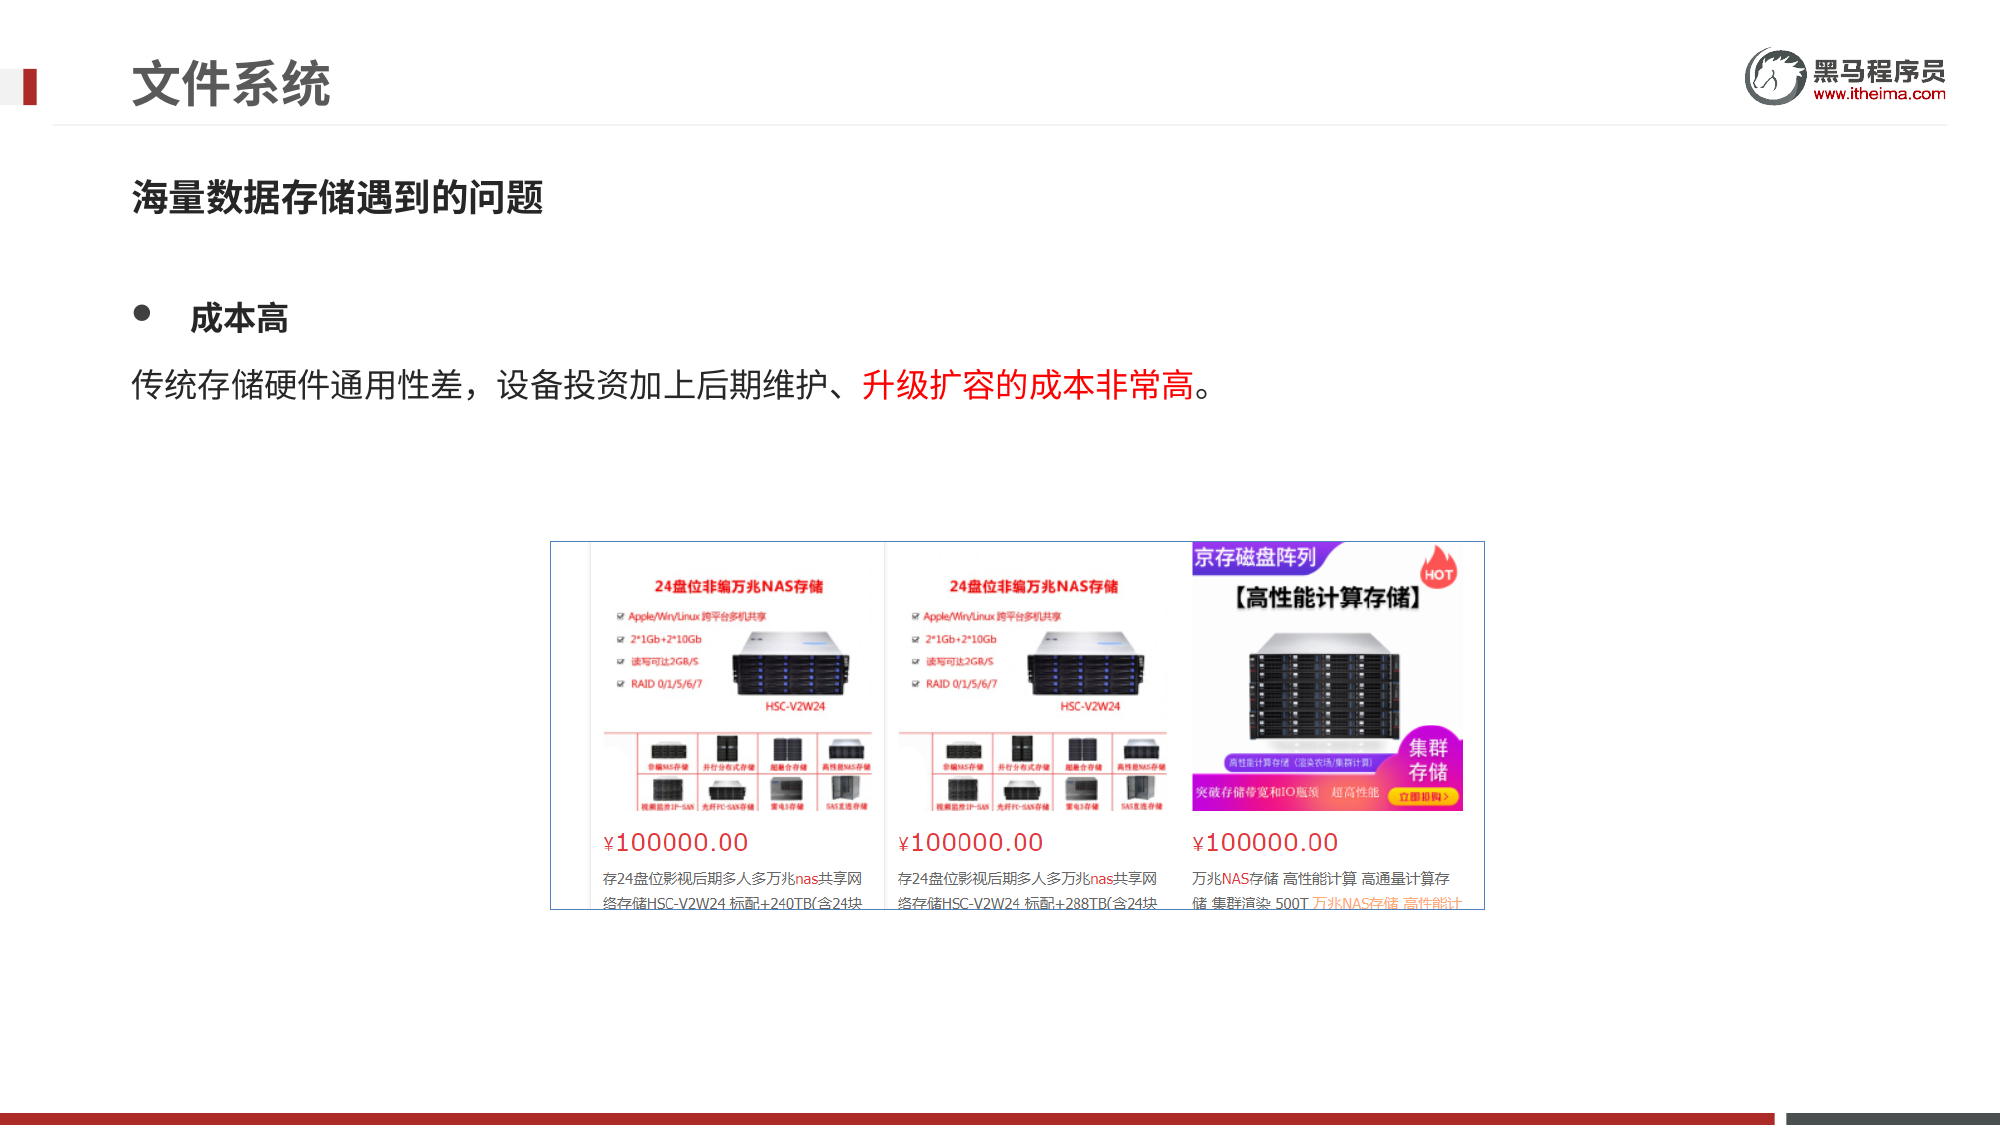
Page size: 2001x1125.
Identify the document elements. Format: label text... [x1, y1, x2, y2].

title 文件系统 [116, 40, 1556, 125]
picture [1744, 46, 1946, 106]
list 海量数据存储遇到的问题 [116, 154, 1880, 239]
list 成本高 传统存储硬件通用性差，设备投资加上后期维护、升级扩容的成本非常高。 [116, 270, 1880, 963]
picture [550, 541, 1485, 911]
